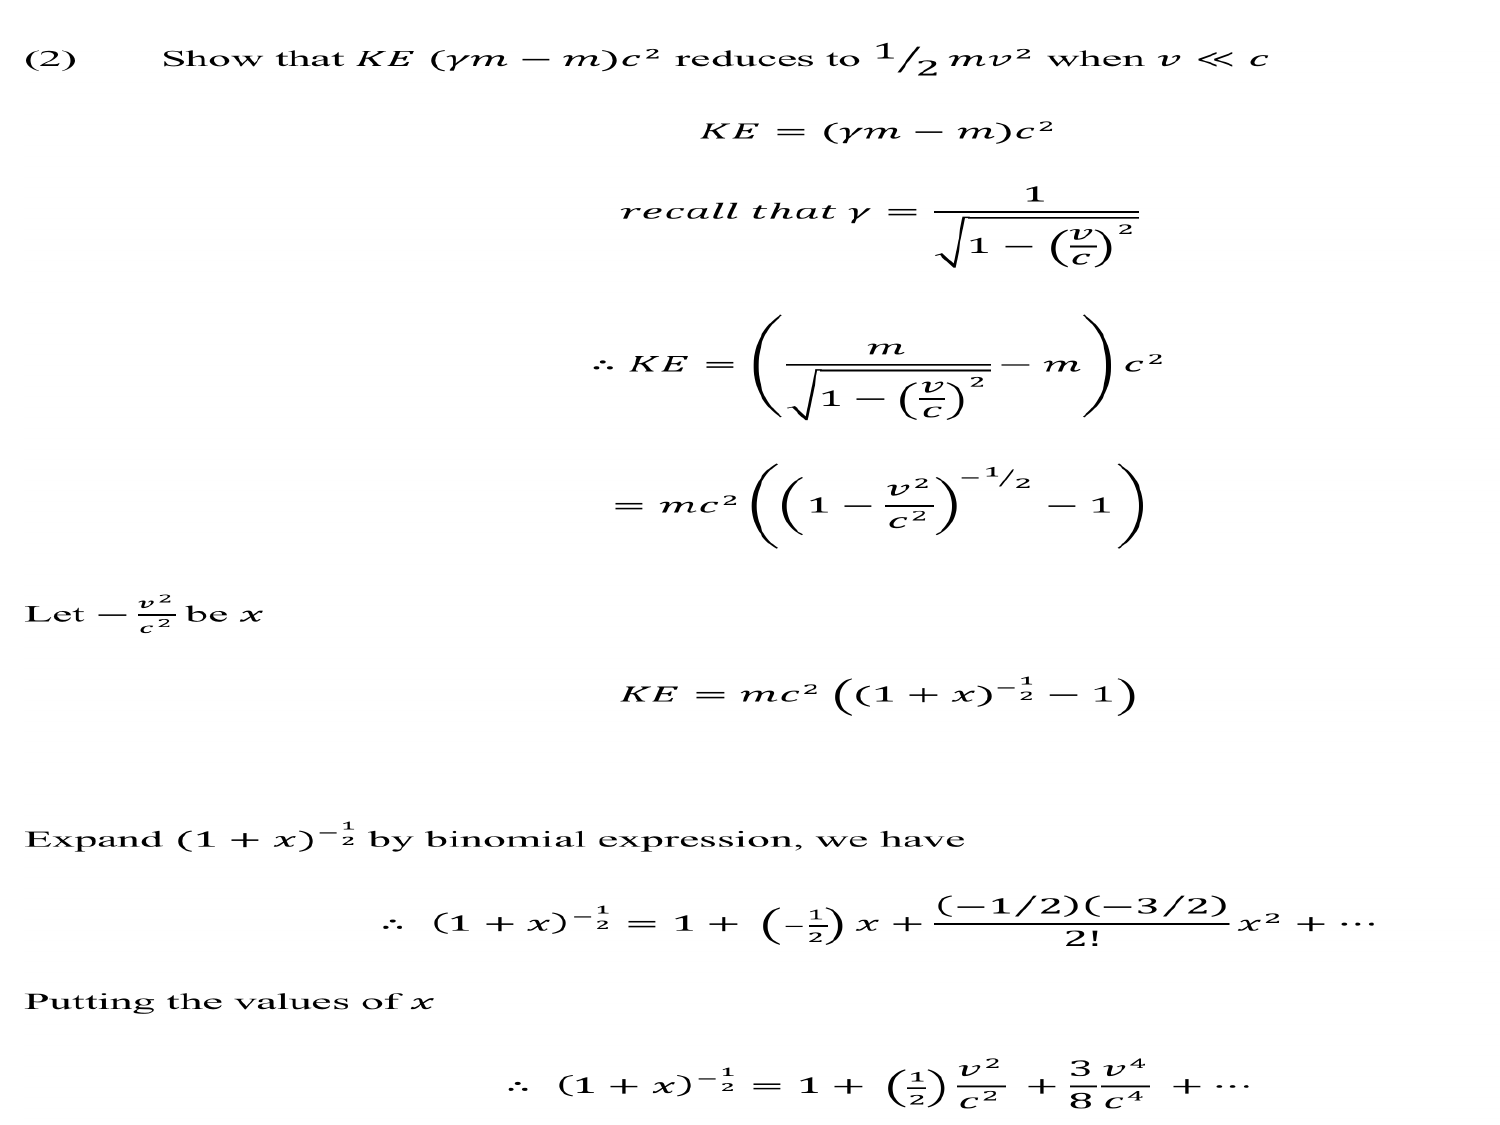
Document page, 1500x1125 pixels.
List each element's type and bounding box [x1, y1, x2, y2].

text_box [24, 41, 1500, 1125]
